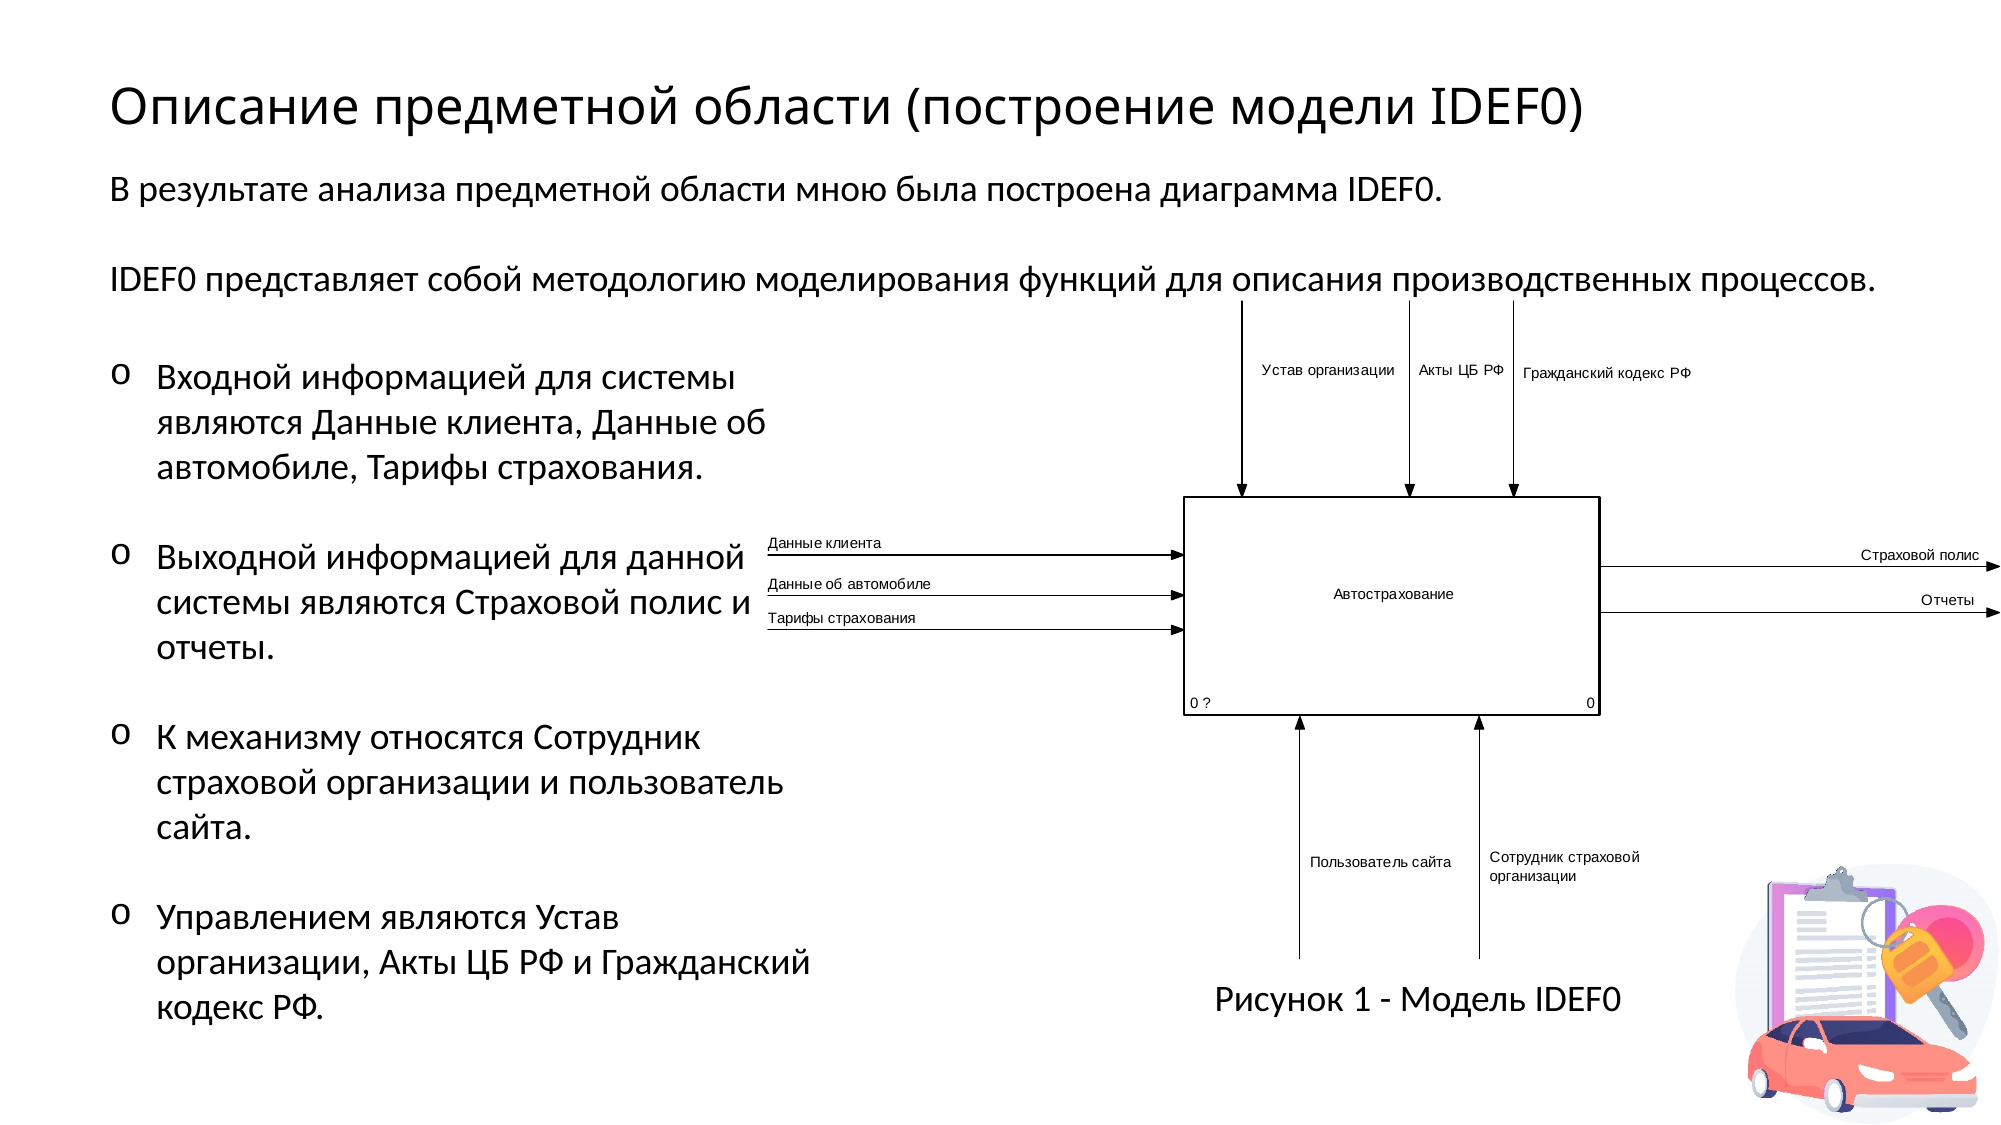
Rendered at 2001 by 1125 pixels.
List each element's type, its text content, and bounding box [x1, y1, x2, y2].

title Описание предметной области (построение модели IDEF0) [94, 58, 1820, 156]
picture [757, 285, 2000, 1125]
text_box Рисунок 1 - Модель IDEF0 [1199, 967, 1646, 1027]
text_box Входной информацией для системы являются Данные клиента, Данные об автомобиле, Тарифы страхования. Выходной информацией для данной системы являются Страховой полис и отчеты. К механизму относятся Сотрудник страховой организации и пользователь сайта. Управлением являются Устав организации, Акты ЦБ РФ и Гражданский кодекс РФ. [94, 307, 833, 1035]
text_box В результате анализа предметной области мною была построена диаграмма IDEF0. IDEF0 представляет собой методологию моделирования функций для описания производственных процессов. [94, 156, 1906, 307]
